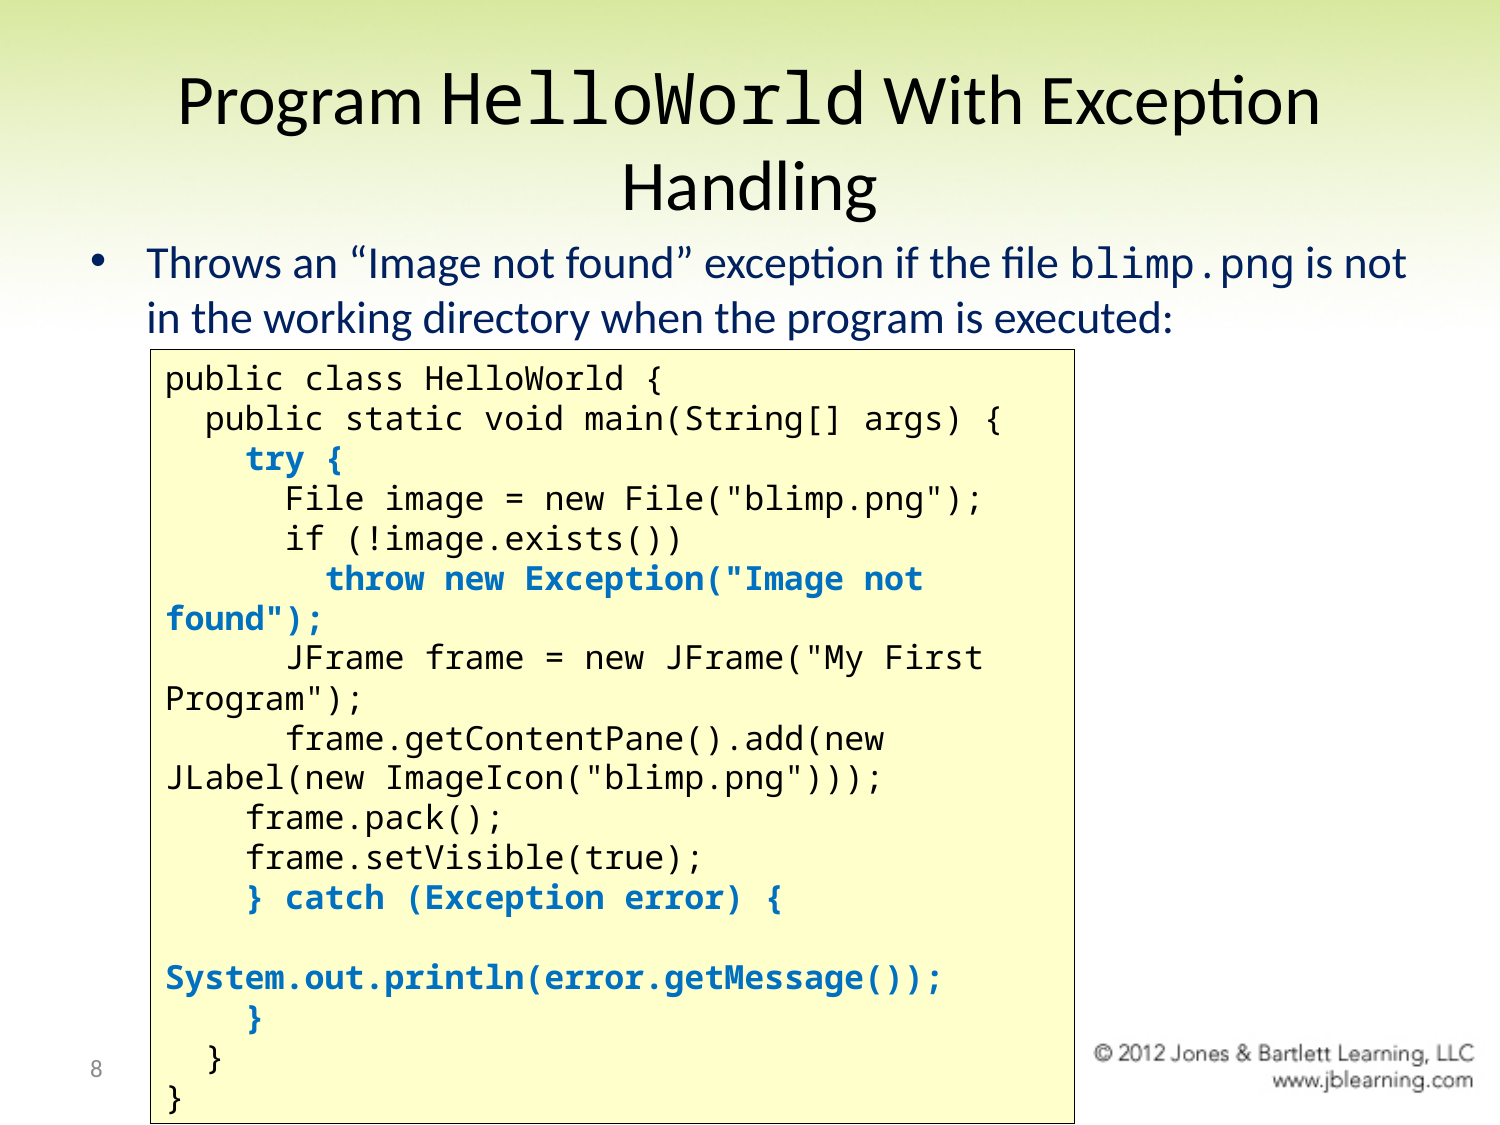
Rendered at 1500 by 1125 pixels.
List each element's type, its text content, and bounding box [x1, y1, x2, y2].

text_box public class HelloWorld { public static void main(String[] args) { try { File image = new File("blimp.png"); if (!image.exists()) throw new Exception("Image not found"); JFrame frame = new JFrame("My First Program"); frame.getContentPane().add(new JLabel(new ImageIcon("blimp.png"))); frame.pack(); frame.setVisible(true); } catch (Exception error) { System.out.println(error.getMessage()); } } } [150, 349, 1075, 1124]
picture [0, 0, 1500, 1125]
slide_number 8 [75, 1037, 150, 1098]
list Throws an “Image not found” exception if the file blimp.png is not in the working directory when the program is executed: [75, 224, 1425, 968]
title Program HelloWorld With Exception Handling [75, 45, 1425, 224]
